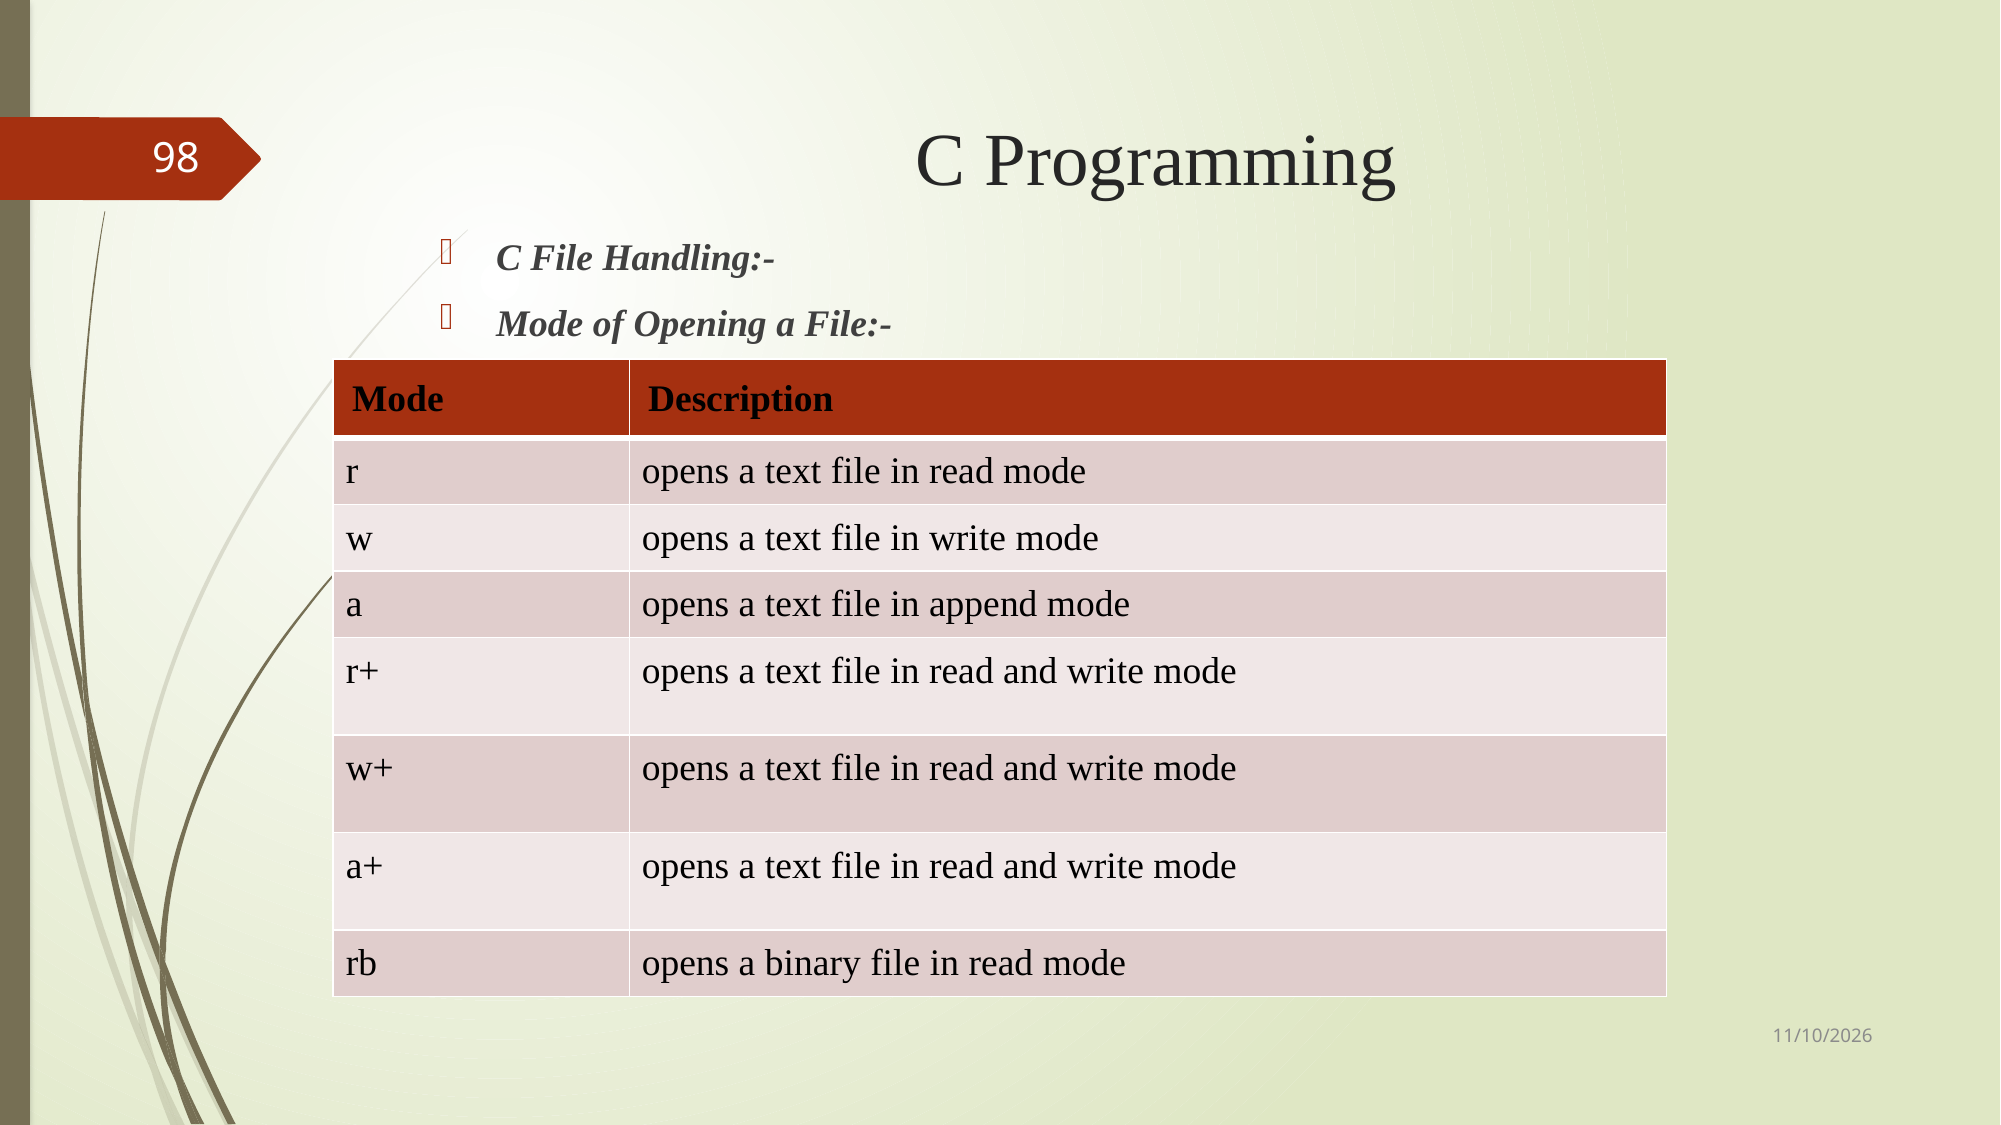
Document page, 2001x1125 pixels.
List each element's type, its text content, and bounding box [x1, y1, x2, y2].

table_cell r [334, 441, 629, 504]
table_cell w+ [334, 736, 629, 832]
table_cell a [334, 572, 629, 637]
table_cell opens a text file in read mode [630, 441, 1666, 504]
table_cell opens a text file in read and write mode [630, 638, 1666, 734]
list C File Handling:- Mode of Opening a File:- [424, 225, 1888, 845]
table_cell r+ [334, 638, 629, 734]
table_cell opens a text file in write mode [630, 505, 1666, 570]
table_cell opens a text file in read and write mode [630, 833, 1666, 929]
table_cell opens a text file in read and write mode [630, 736, 1666, 832]
table_header Description [630, 360, 1666, 435]
table_cell w [334, 505, 629, 570]
table_cell a+ [334, 833, 629, 929]
title C Programming [425, 102, 1888, 225]
table_header Mode [334, 360, 629, 435]
table_cell opens a binary file in read mode [630, 931, 1666, 996]
table_cell rb [334, 931, 629, 996]
slide_number 98 [87, 129, 216, 190]
table_cell opens a text file in append mode [630, 572, 1666, 637]
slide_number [1699, 1005, 1888, 1067]
